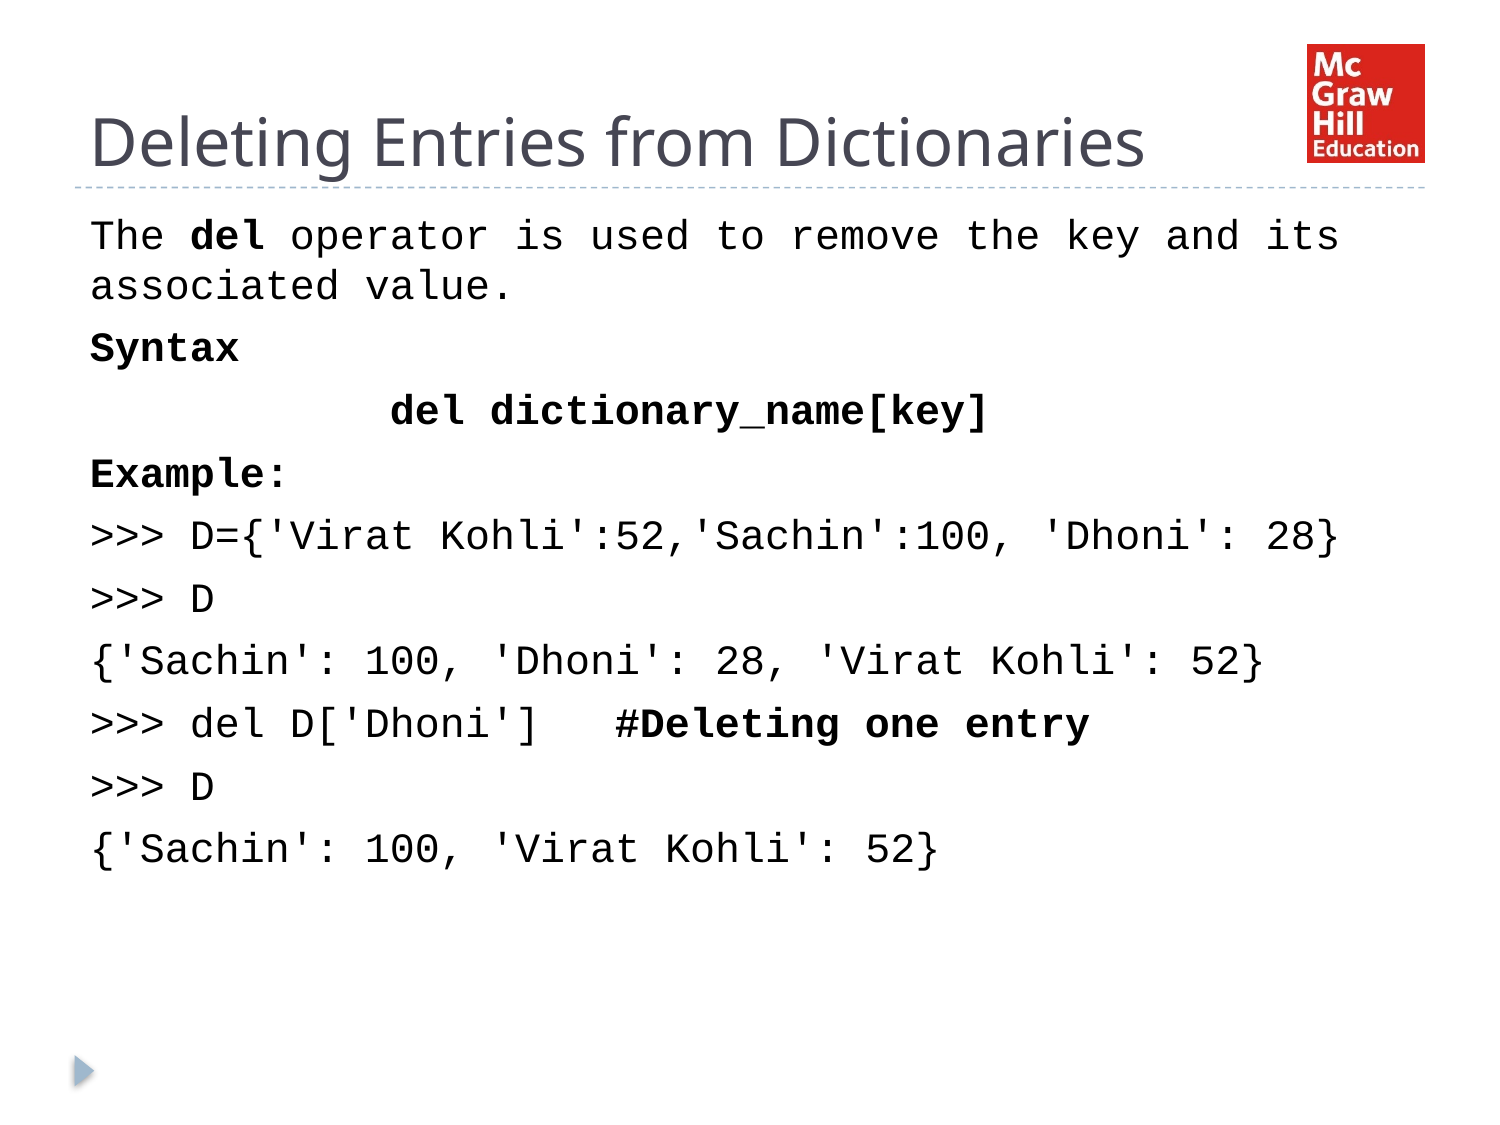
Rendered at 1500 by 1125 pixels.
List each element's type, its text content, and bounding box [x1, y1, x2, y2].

title Deleting Entries from Dictionaries [75, 24, 1425, 188]
list The del operator is used to remove the key and its associated value. Syntax del dictionary_name[key] Example: >>> D={'Virat Kohli':52,'Sachin':100, 'Dhoni': 28} >>> D {'Sachin': 100, 'Dhoni': 28, 'Virat Kohli': 52} >>> del D['Dhoni'] #Deleting one entry >>> D {'Sachin': 100, 'Virat Kohli': 52} [75, 200, 1425, 1010]
